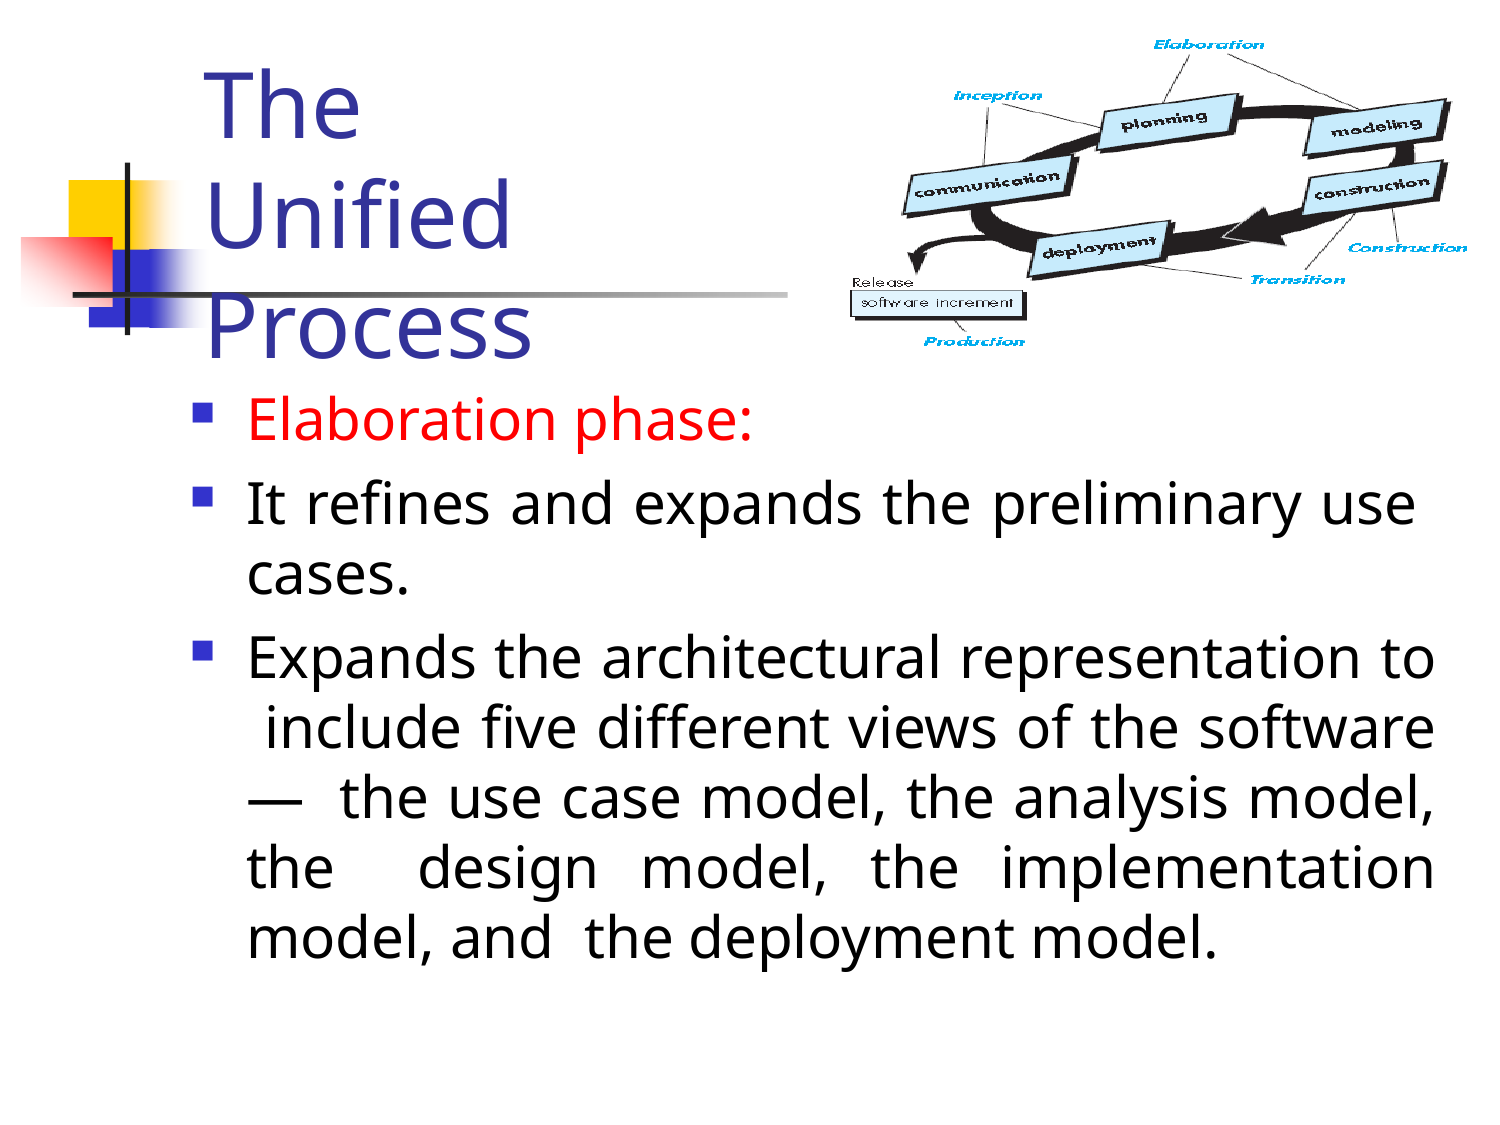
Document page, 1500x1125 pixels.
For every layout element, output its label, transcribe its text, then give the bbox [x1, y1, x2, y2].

text_box [787, 24, 1500, 350]
picture [669, 292, 787, 298]
title The Unified Process [201, 44, 669, 366]
text_box Elaboration phase: It refines and expands the preliminary use cases. Expands the architectural representation to include five different views of the software— the use case model, the analysis model, the design model, the implementation model, and the deployment model. [187, 366, 1437, 970]
picture [20, 180, 201, 328]
